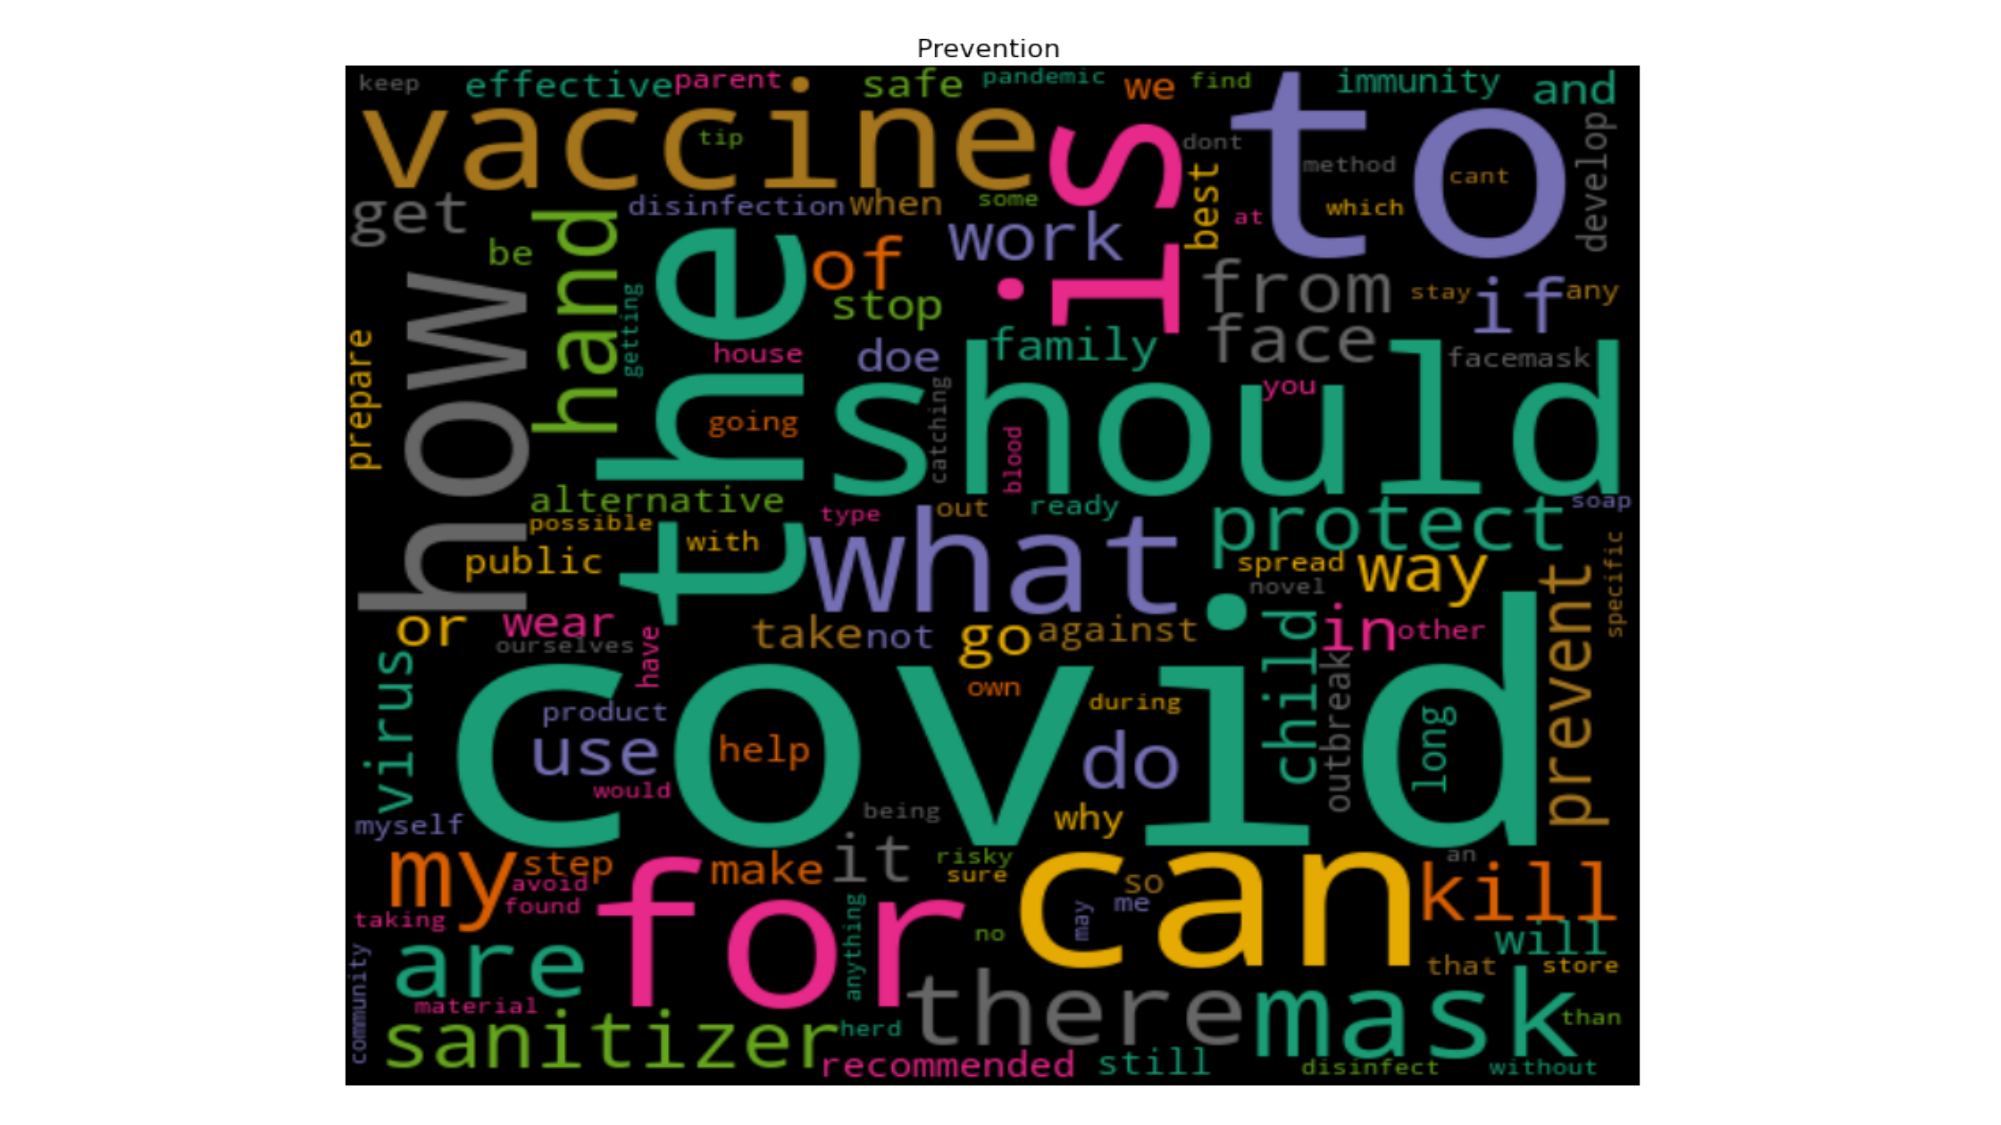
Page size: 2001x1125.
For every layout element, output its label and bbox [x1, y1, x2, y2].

picture [333, 28, 1653, 1097]
